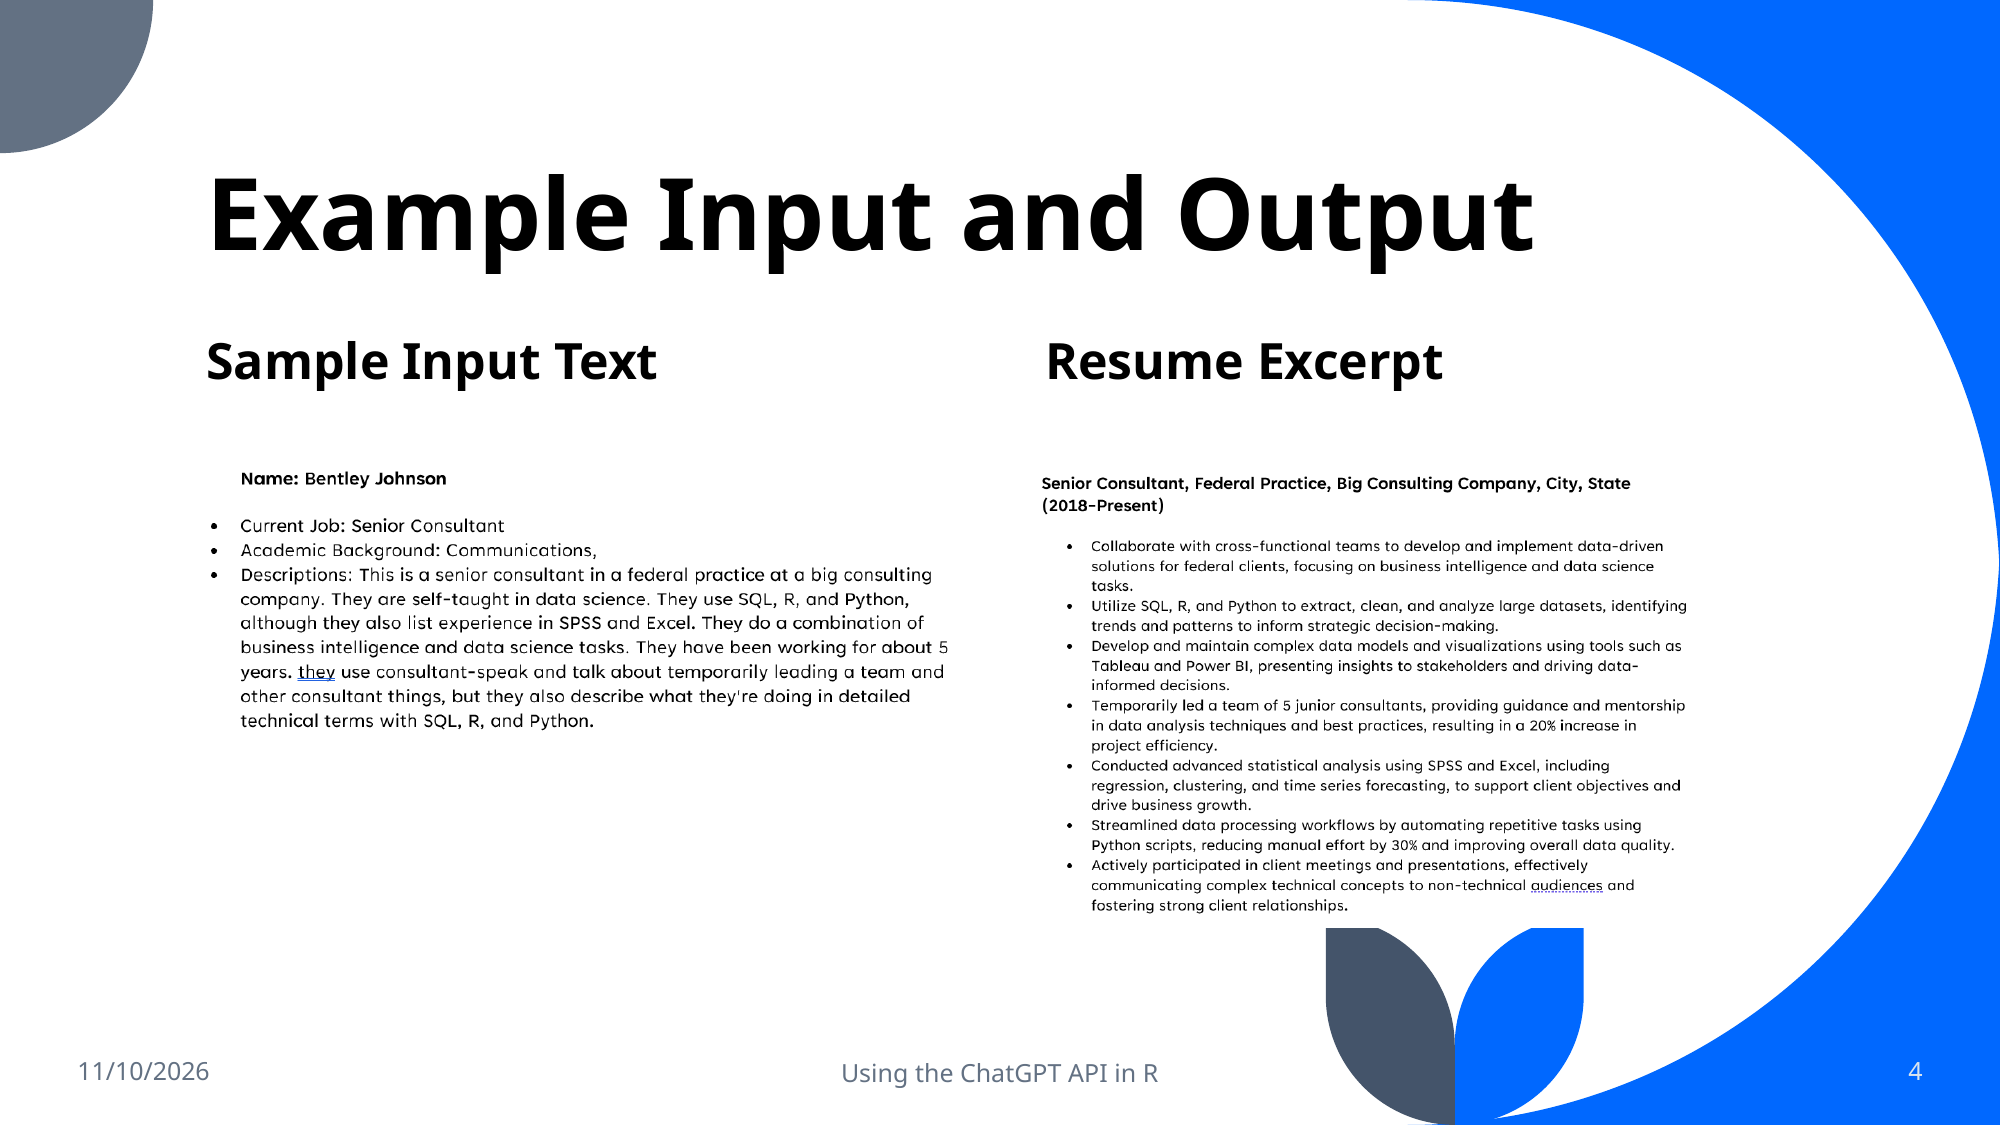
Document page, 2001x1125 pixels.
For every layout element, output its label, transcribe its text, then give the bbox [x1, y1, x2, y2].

list Sample Input Text [191, 328, 957, 415]
footer Using the ChatGPT API in R [662, 1042, 1338, 1103]
title Example Input and Output [191, 62, 1796, 280]
slide_number 4 [1665, 1042, 1938, 1103]
list Resume Excerpt [1030, 328, 1796, 415]
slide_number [62, 1042, 513, 1103]
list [191, 463, 957, 745]
picture [1030, 463, 1714, 928]
